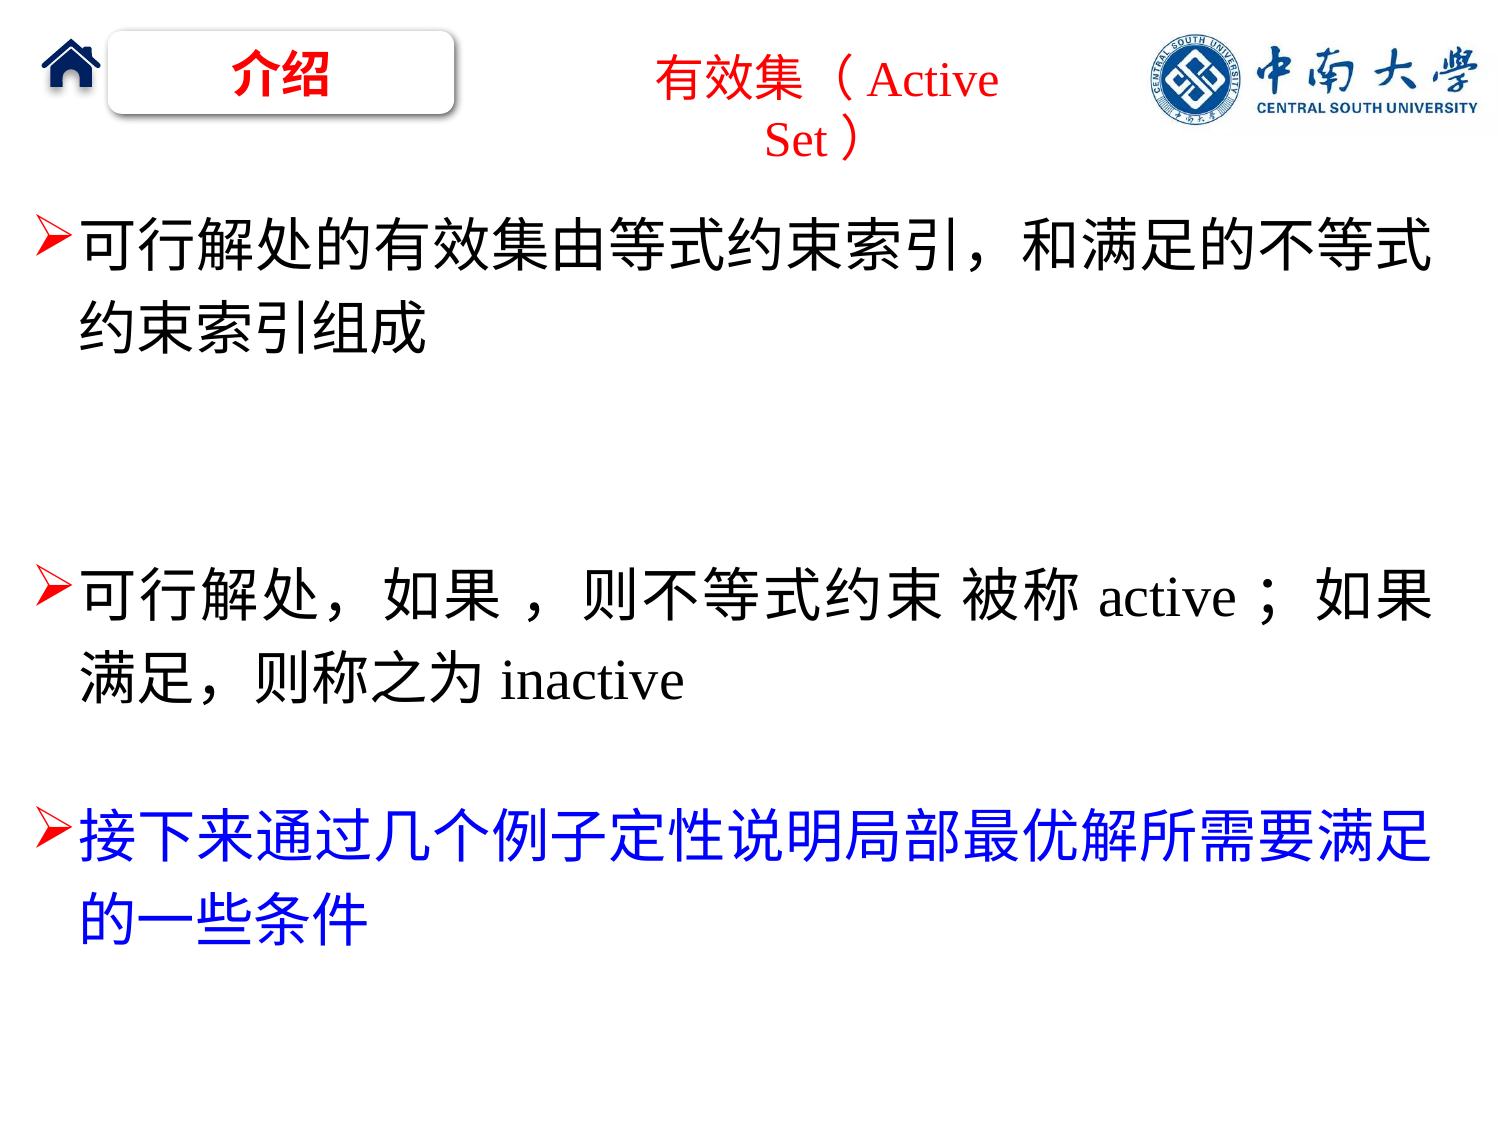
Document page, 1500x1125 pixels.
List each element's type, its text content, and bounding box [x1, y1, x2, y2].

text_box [41, 30, 455, 115]
text_box 有效集（Active Set） [579, 38, 1075, 174]
picture [1135, 22, 1499, 138]
